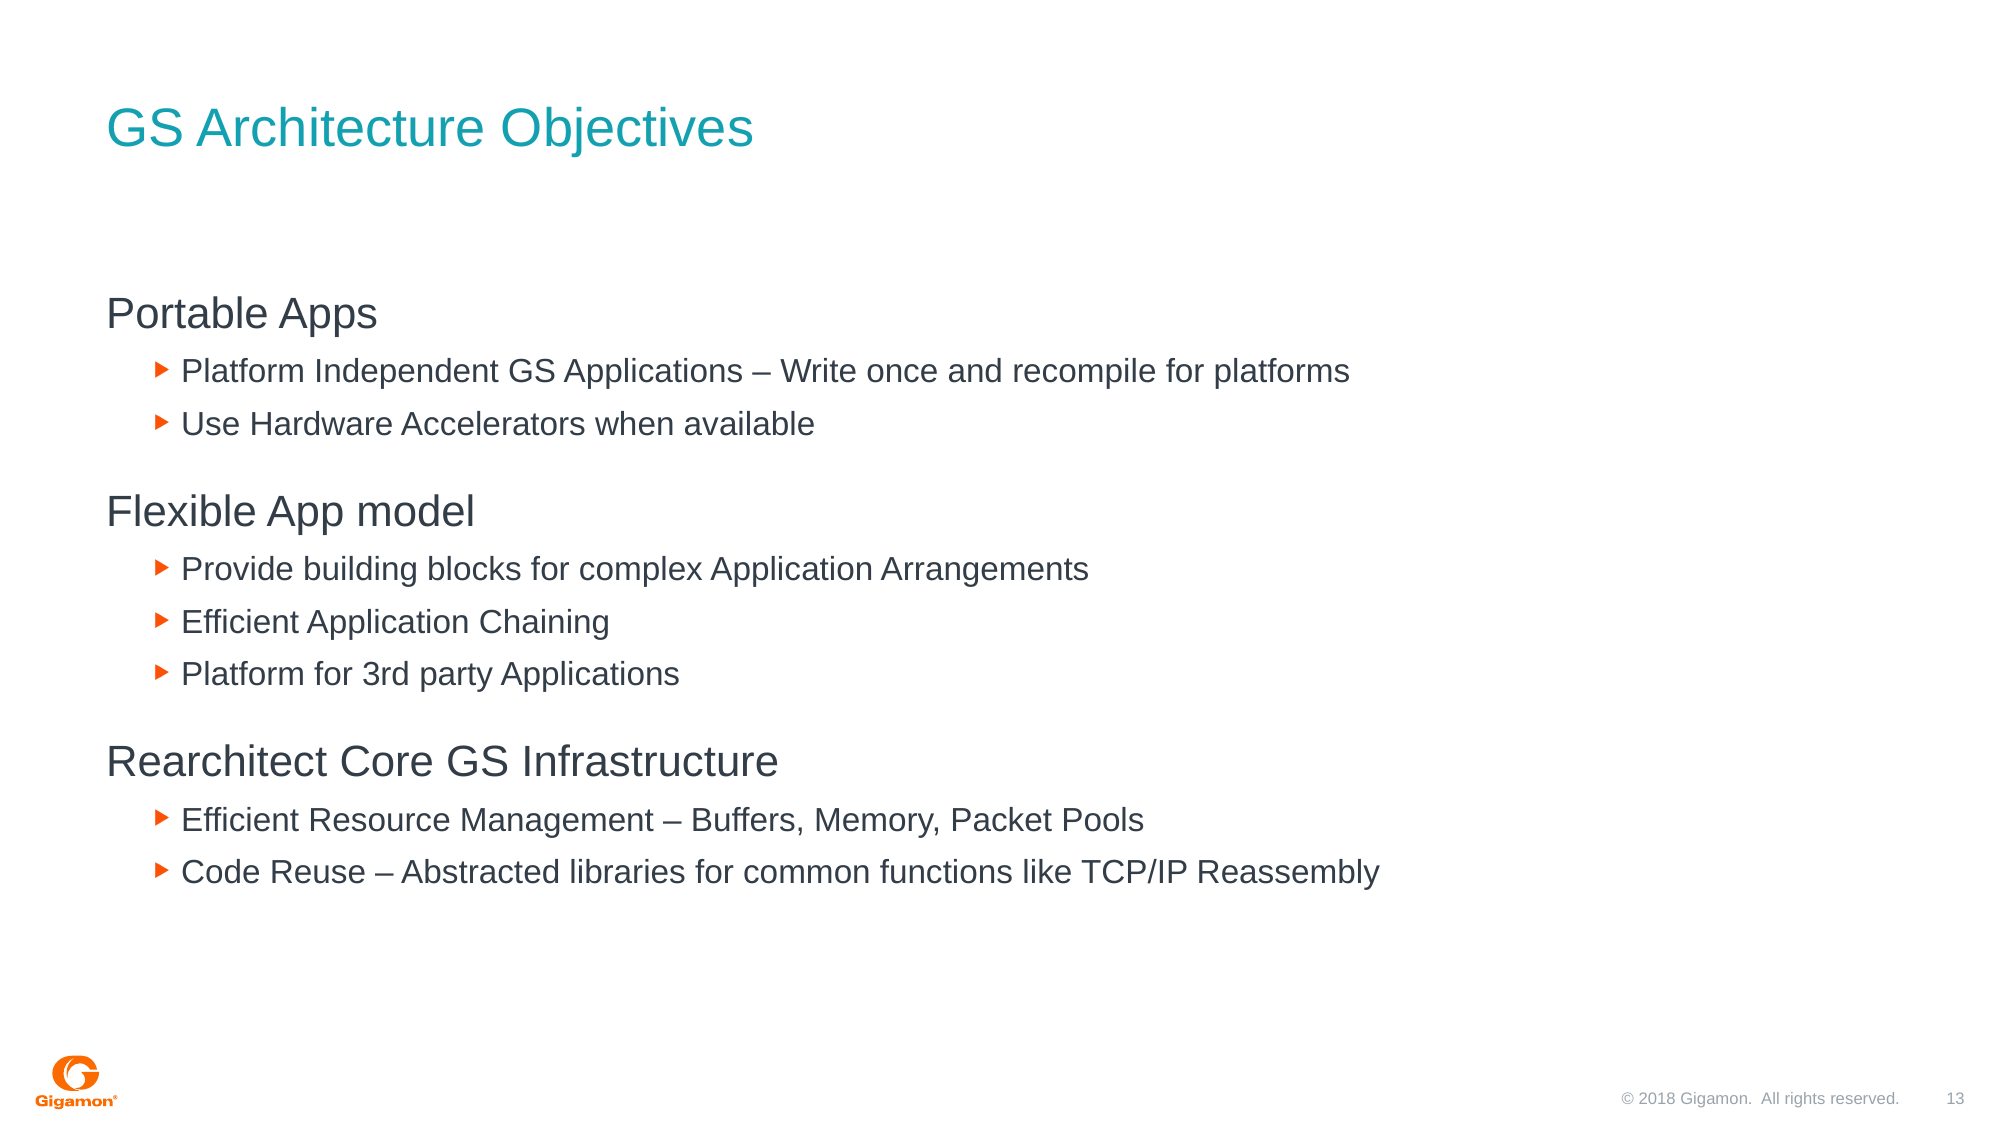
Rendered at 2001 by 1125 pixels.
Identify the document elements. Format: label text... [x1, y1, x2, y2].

picture [150, 555, 174, 580]
picture [150, 608, 174, 632]
picture [150, 357, 174, 382]
list Portable Apps Platform Independent GS Applications – Write once and recompile for platforms Use Hardware Accelerators when available Flexible App model Provide building blocks for complex Application Arrangements Efficient Application Chaining Platform for 3rd party Applications Rearchitect Core GS Infrastructure Efficient Resource Management – Buffers, Memory, Packet Pools Code Reuse – Abstracted libraries for common functions like TCP/IP Reassembly [106, 281, 1896, 963]
picture [150, 410, 174, 434]
picture [150, 858, 174, 882]
picture [150, 805, 174, 830]
title GS Architecture Objectives [106, 84, 1896, 167]
picture [150, 660, 174, 684]
